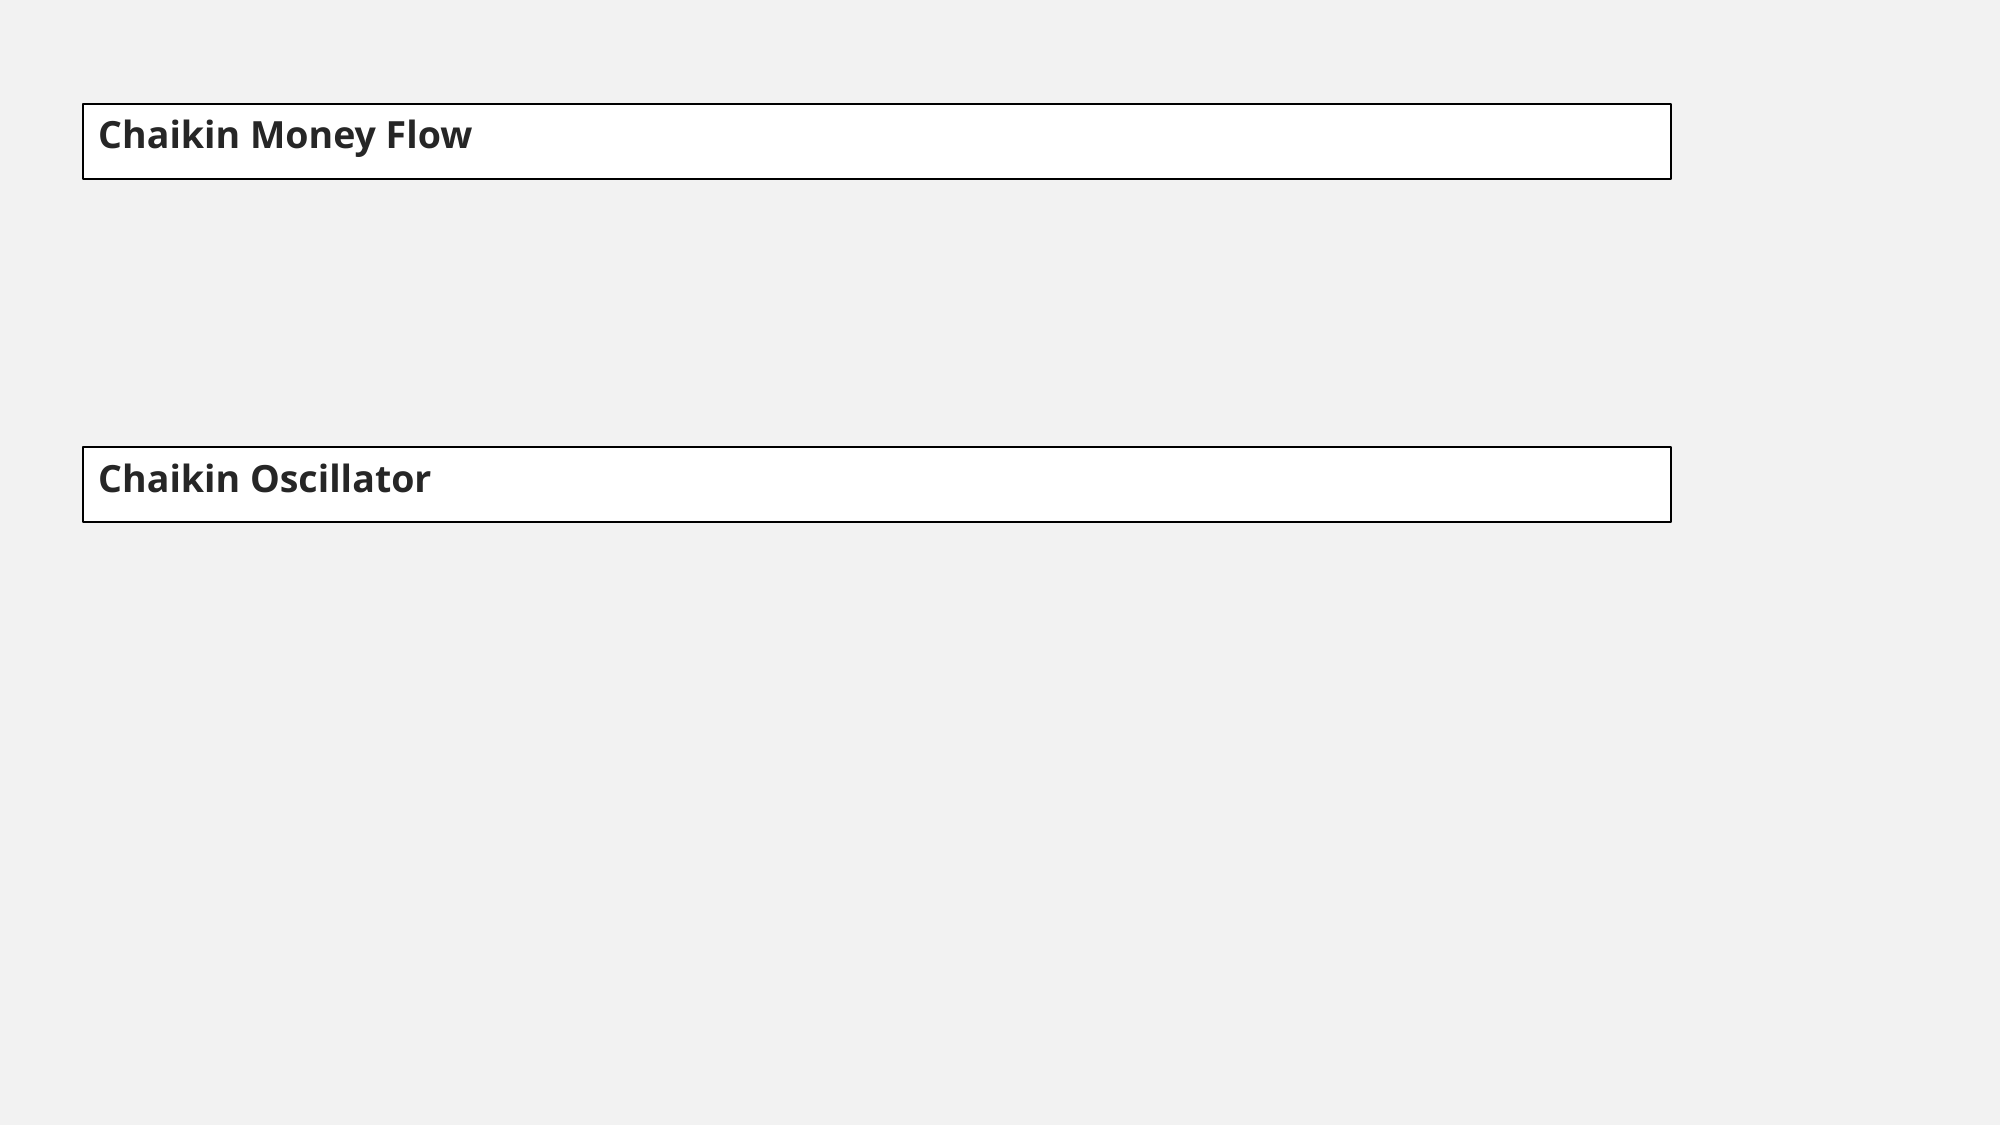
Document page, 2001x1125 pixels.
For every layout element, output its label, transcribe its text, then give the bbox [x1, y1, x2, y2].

text_box Chaikin Money Flow [82, 103, 1672, 180]
text_box Chaikin Oscillator [82, 446, 1672, 523]
